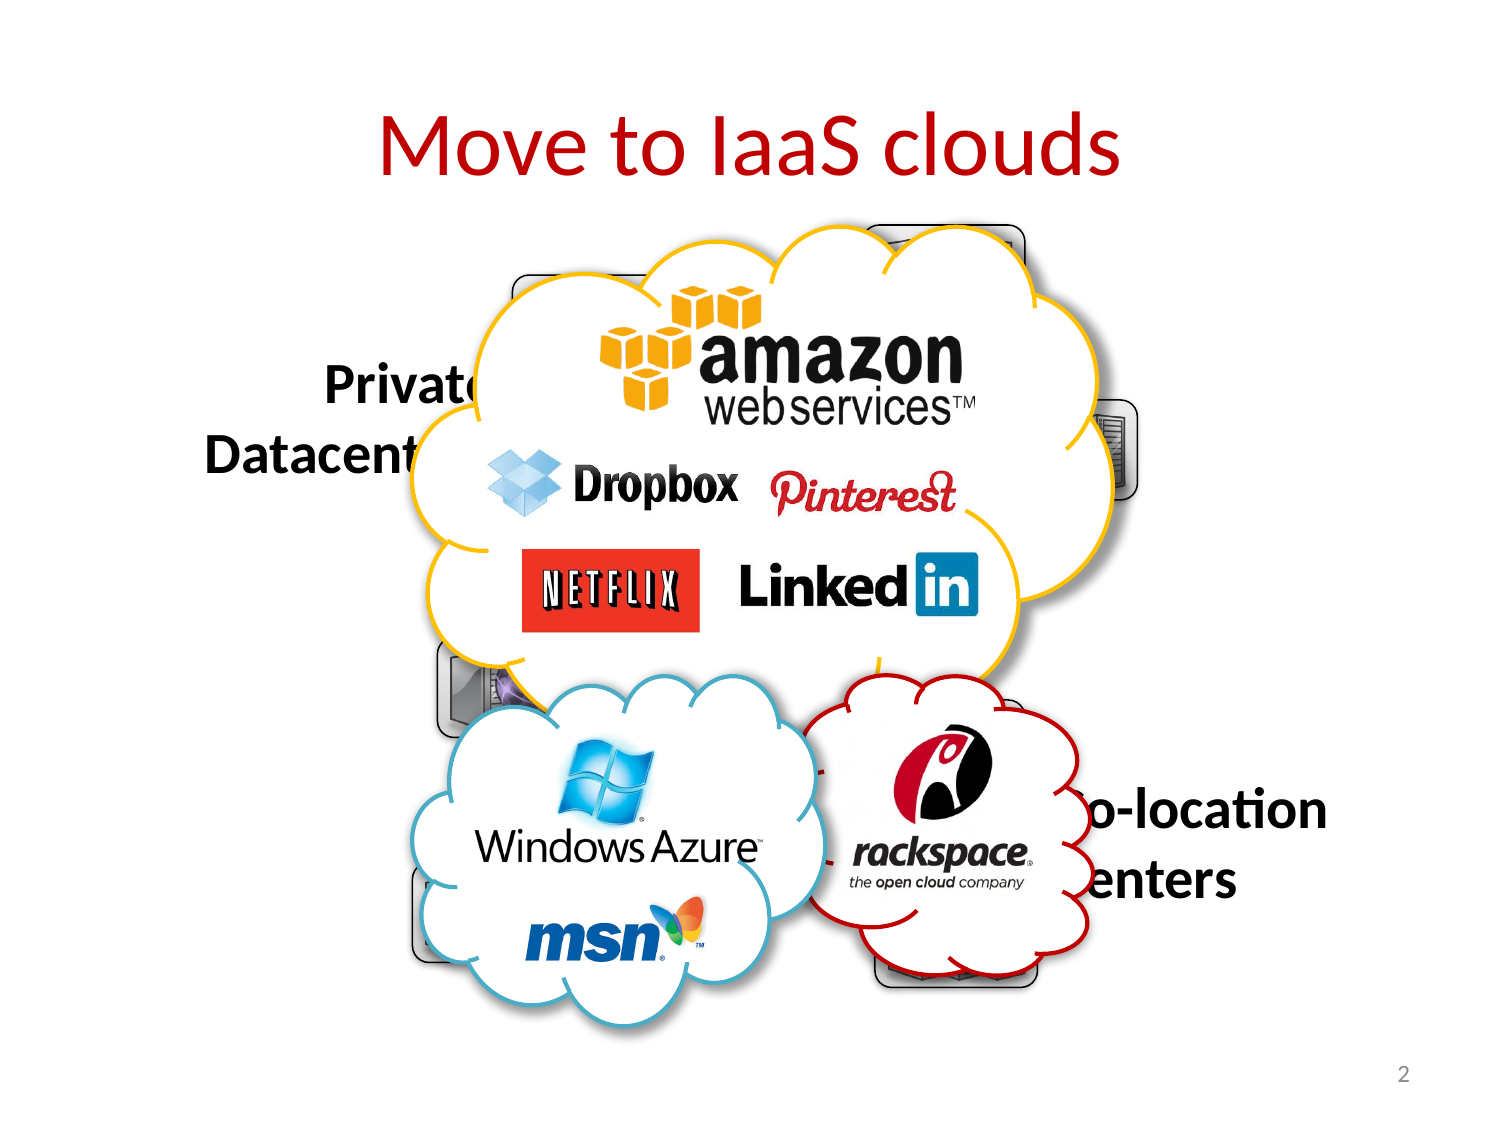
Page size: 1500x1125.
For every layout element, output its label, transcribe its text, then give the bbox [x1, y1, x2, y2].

picture [524, 887, 713, 962]
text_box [826, 674, 1099, 976]
picture [521, 549, 701, 633]
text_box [412, 674, 826, 1026]
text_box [829, 224, 1347, 988]
picture [762, 462, 963, 530]
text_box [412, 224, 1113, 763]
slide_number 2 [1074, 1042, 1425, 1103]
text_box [187, 224, 411, 988]
picture [487, 449, 738, 517]
picture [737, 549, 981, 617]
title Move to IaaS clouds [75, 45, 1425, 233]
